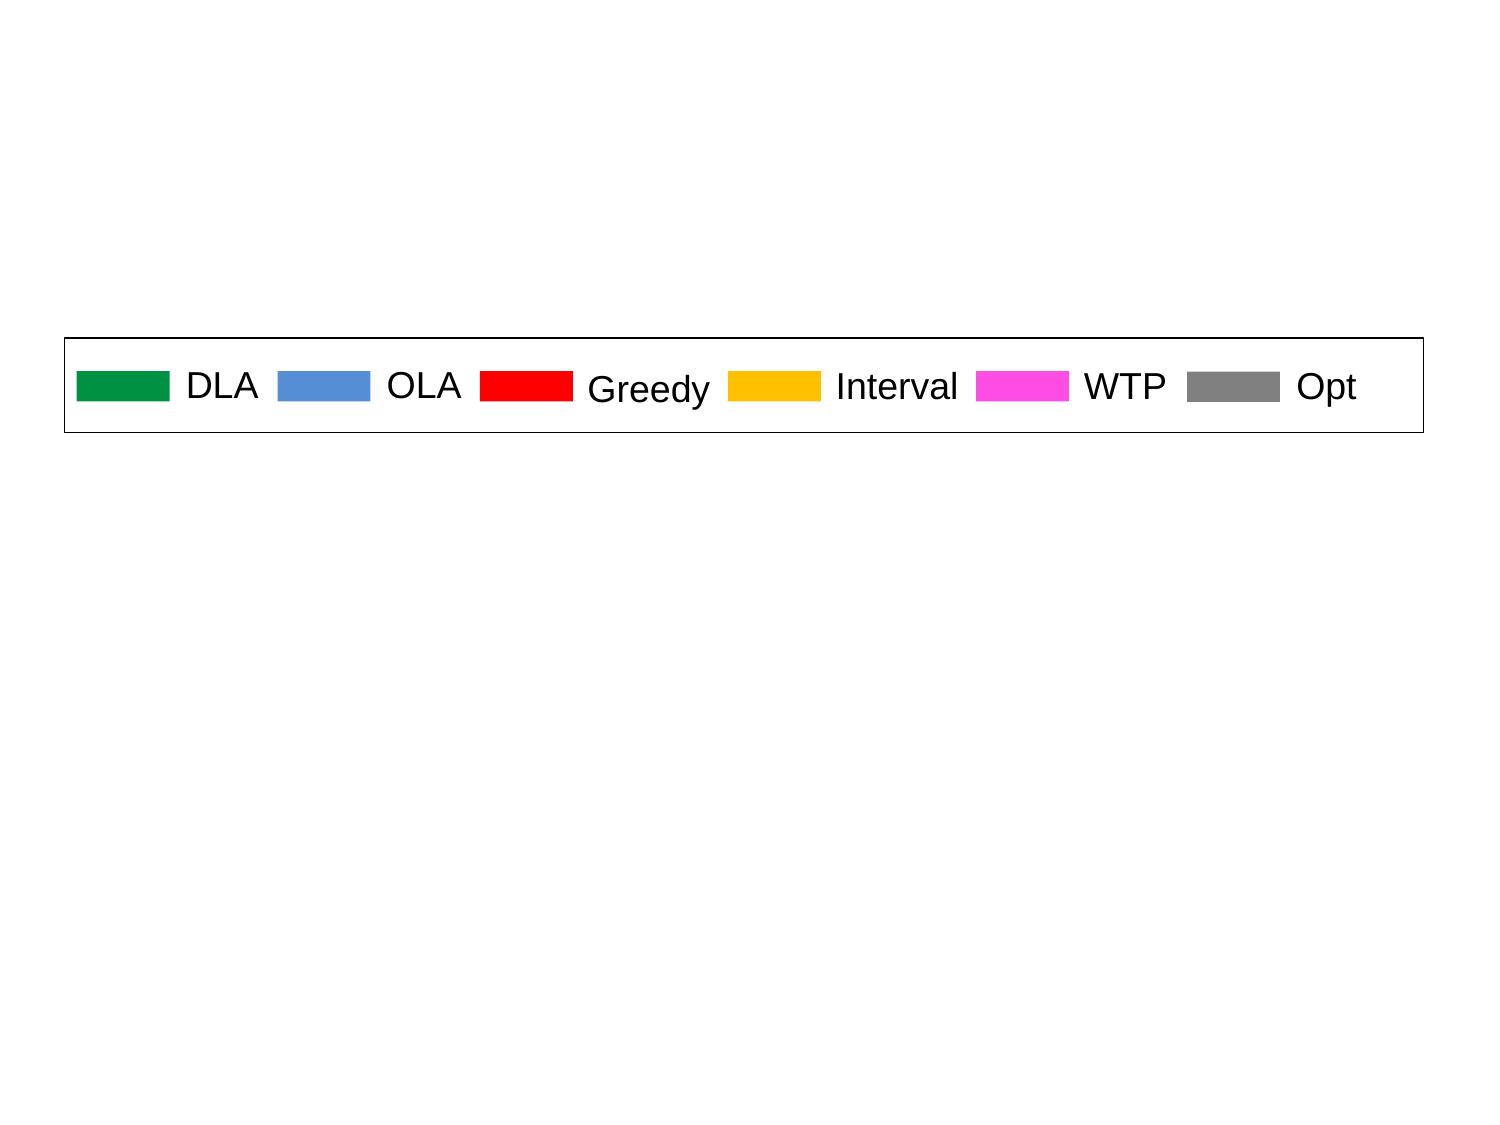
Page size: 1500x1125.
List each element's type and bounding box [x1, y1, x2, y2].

text_box [64, 337, 1424, 433]
